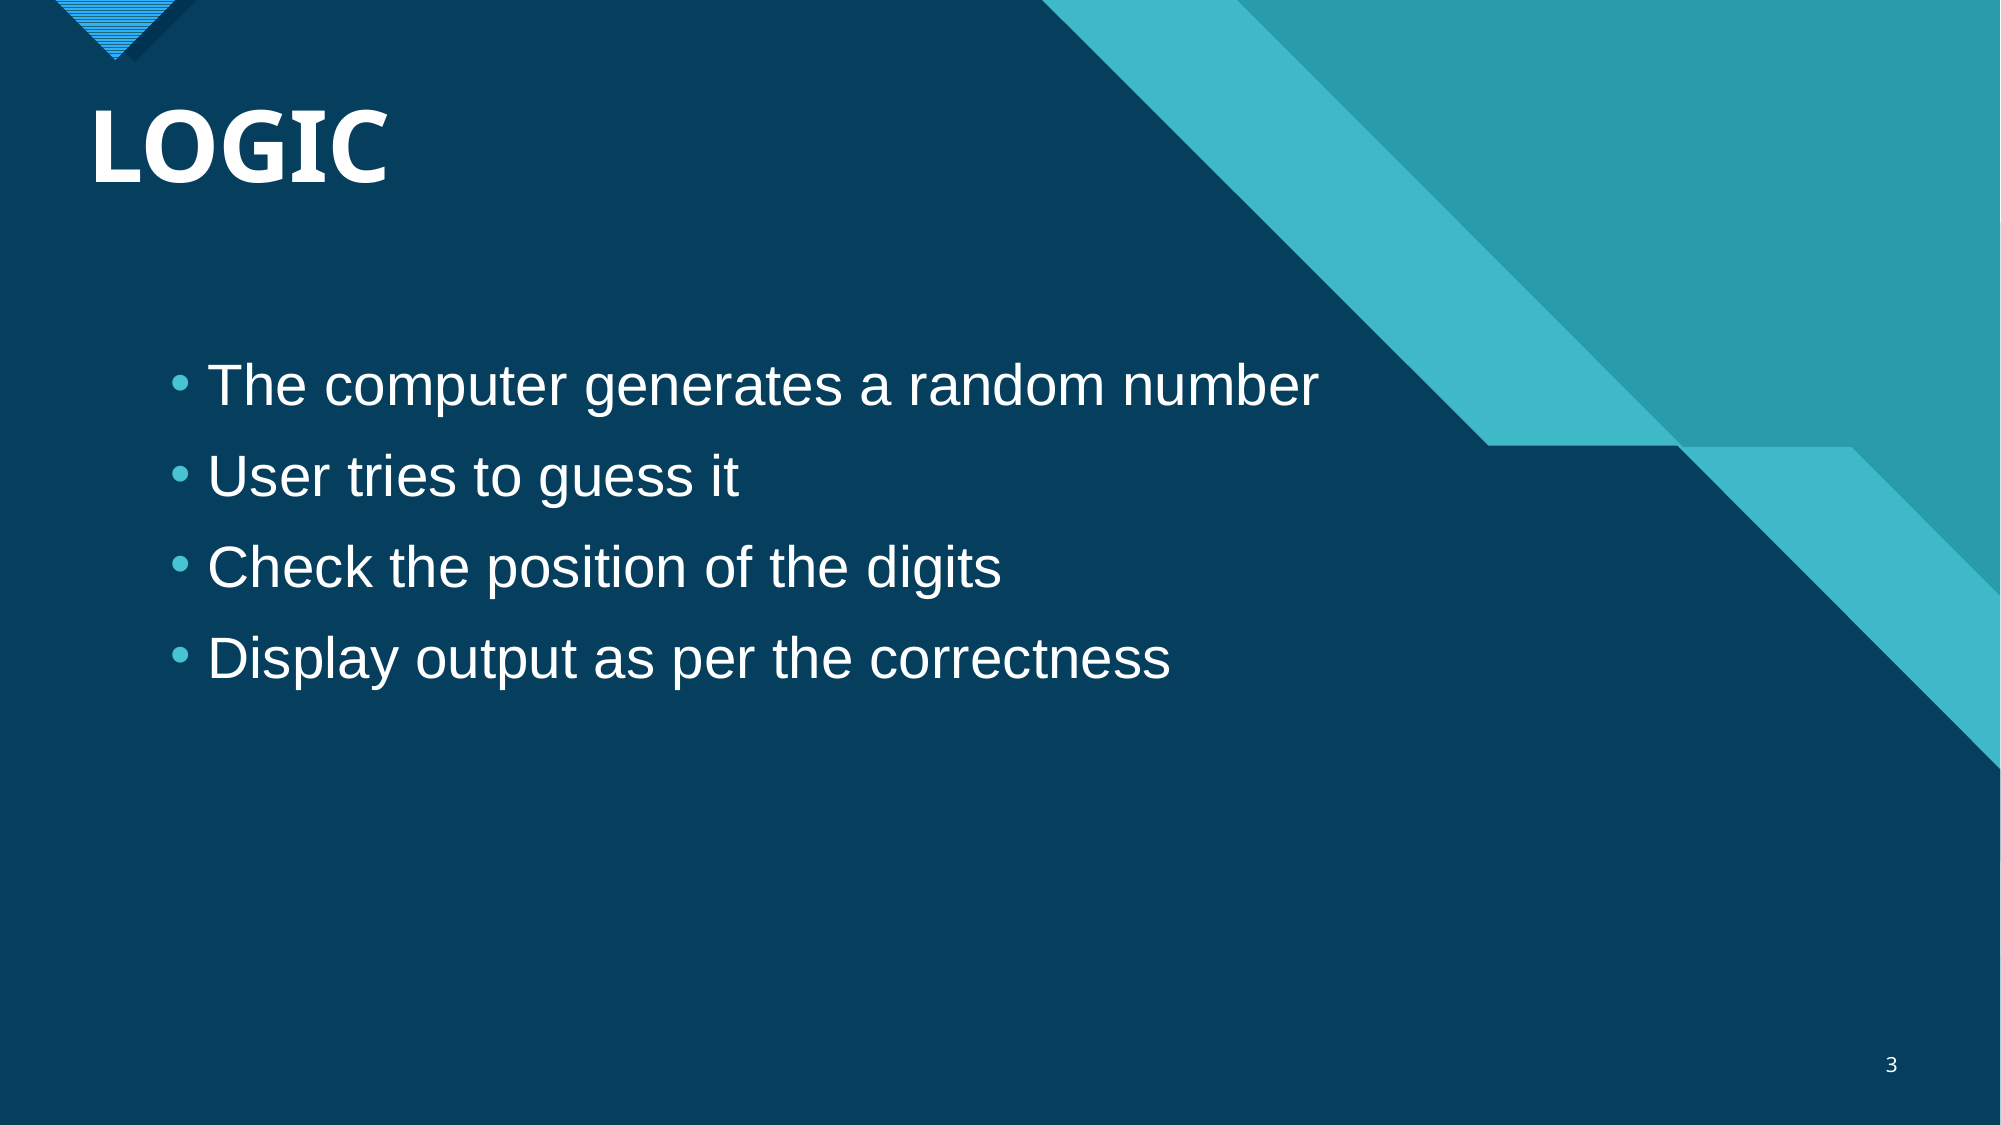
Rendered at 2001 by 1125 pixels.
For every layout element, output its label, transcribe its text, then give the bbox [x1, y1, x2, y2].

title LOGIC [72, 89, 1913, 214]
list The computer generates a random number User tries to guess it Check the position of the digits Display output as per the correctness [155, 339, 1442, 1012]
slide_number 3 [1845, 1035, 1913, 1096]
